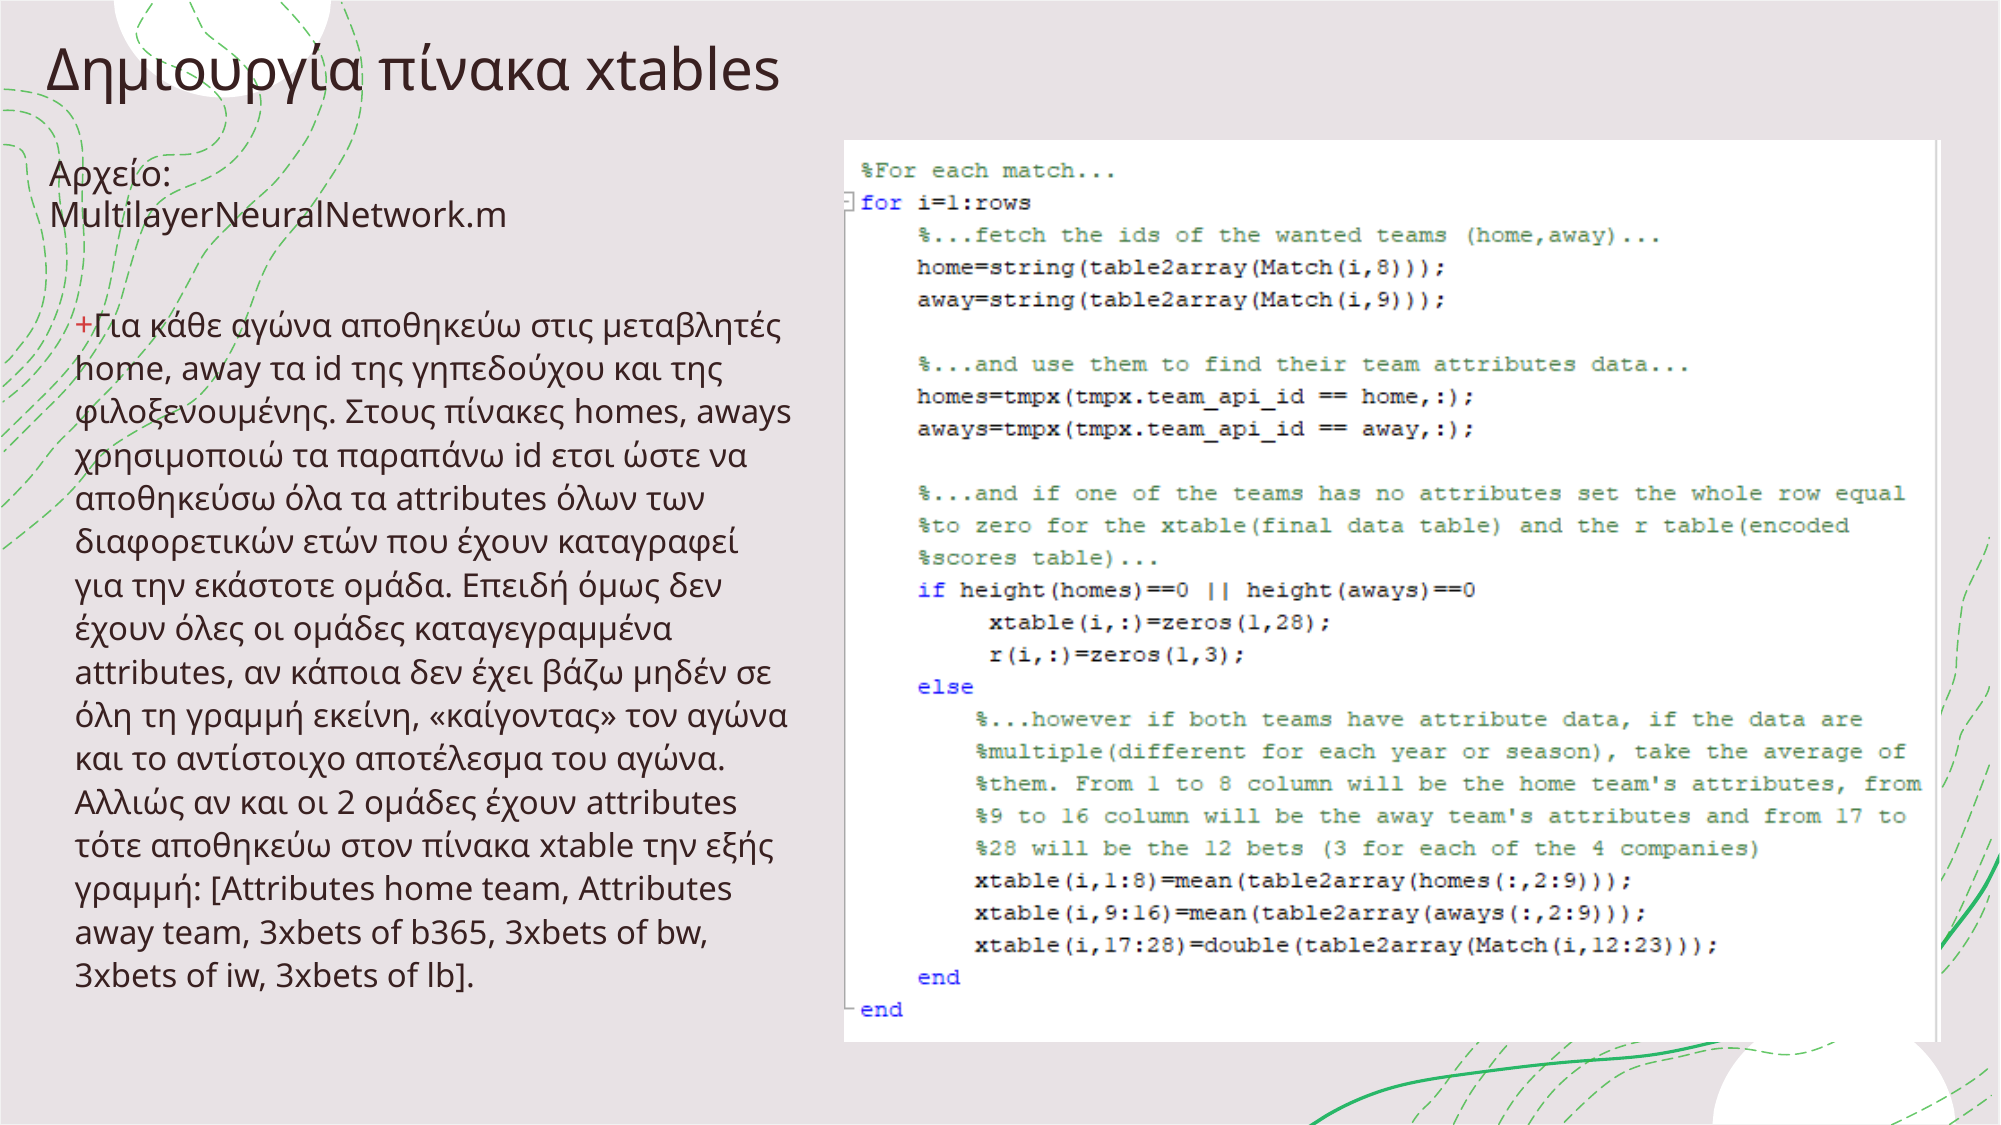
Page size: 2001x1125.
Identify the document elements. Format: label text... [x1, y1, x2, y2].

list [843, 140, 1941, 1042]
title Δημιουργία πίνακα xtables [31, 7, 811, 127]
list Για κάθε αγώνα αποθηκεύω στις μεταβλητές home, away τα id της γηπεδούχου και της φιλοξενουμένης. Στους πίνακες homes, aways χρησιμοποιώ τα παραπάνω id ετσι ώστε να αποθηκεύσω όλα τα attributes όλων των διαφορετικών ετών που έχουν καταγραφεί για την εκάστοτε ομάδα. Επειδή όμως δεν έχουν όλες οι ομάδες καταγεγραμμένα attributes, αν κάποια δεν έχει βάζω μηδέν σε όλη τη γραμμή εκείνη, «καίγοντας» τον αγώνα και το αντίστοιχο αποτέλεσμα του αγώνα. Αλλιώς αν και οι 2 ομάδες έχουν attributes τότε αποθηκεύω στον πίνακα xtable την εξής γραμμή: [Attributes home team, Attributes away team, 3xbets of b365, 3xbets of bw, 3xbets of iw, 3xbets of lb]. [59, 293, 811, 1015]
text_box Αρχείο: MultilayerNeuralNetwork.m [34, 140, 531, 246]
